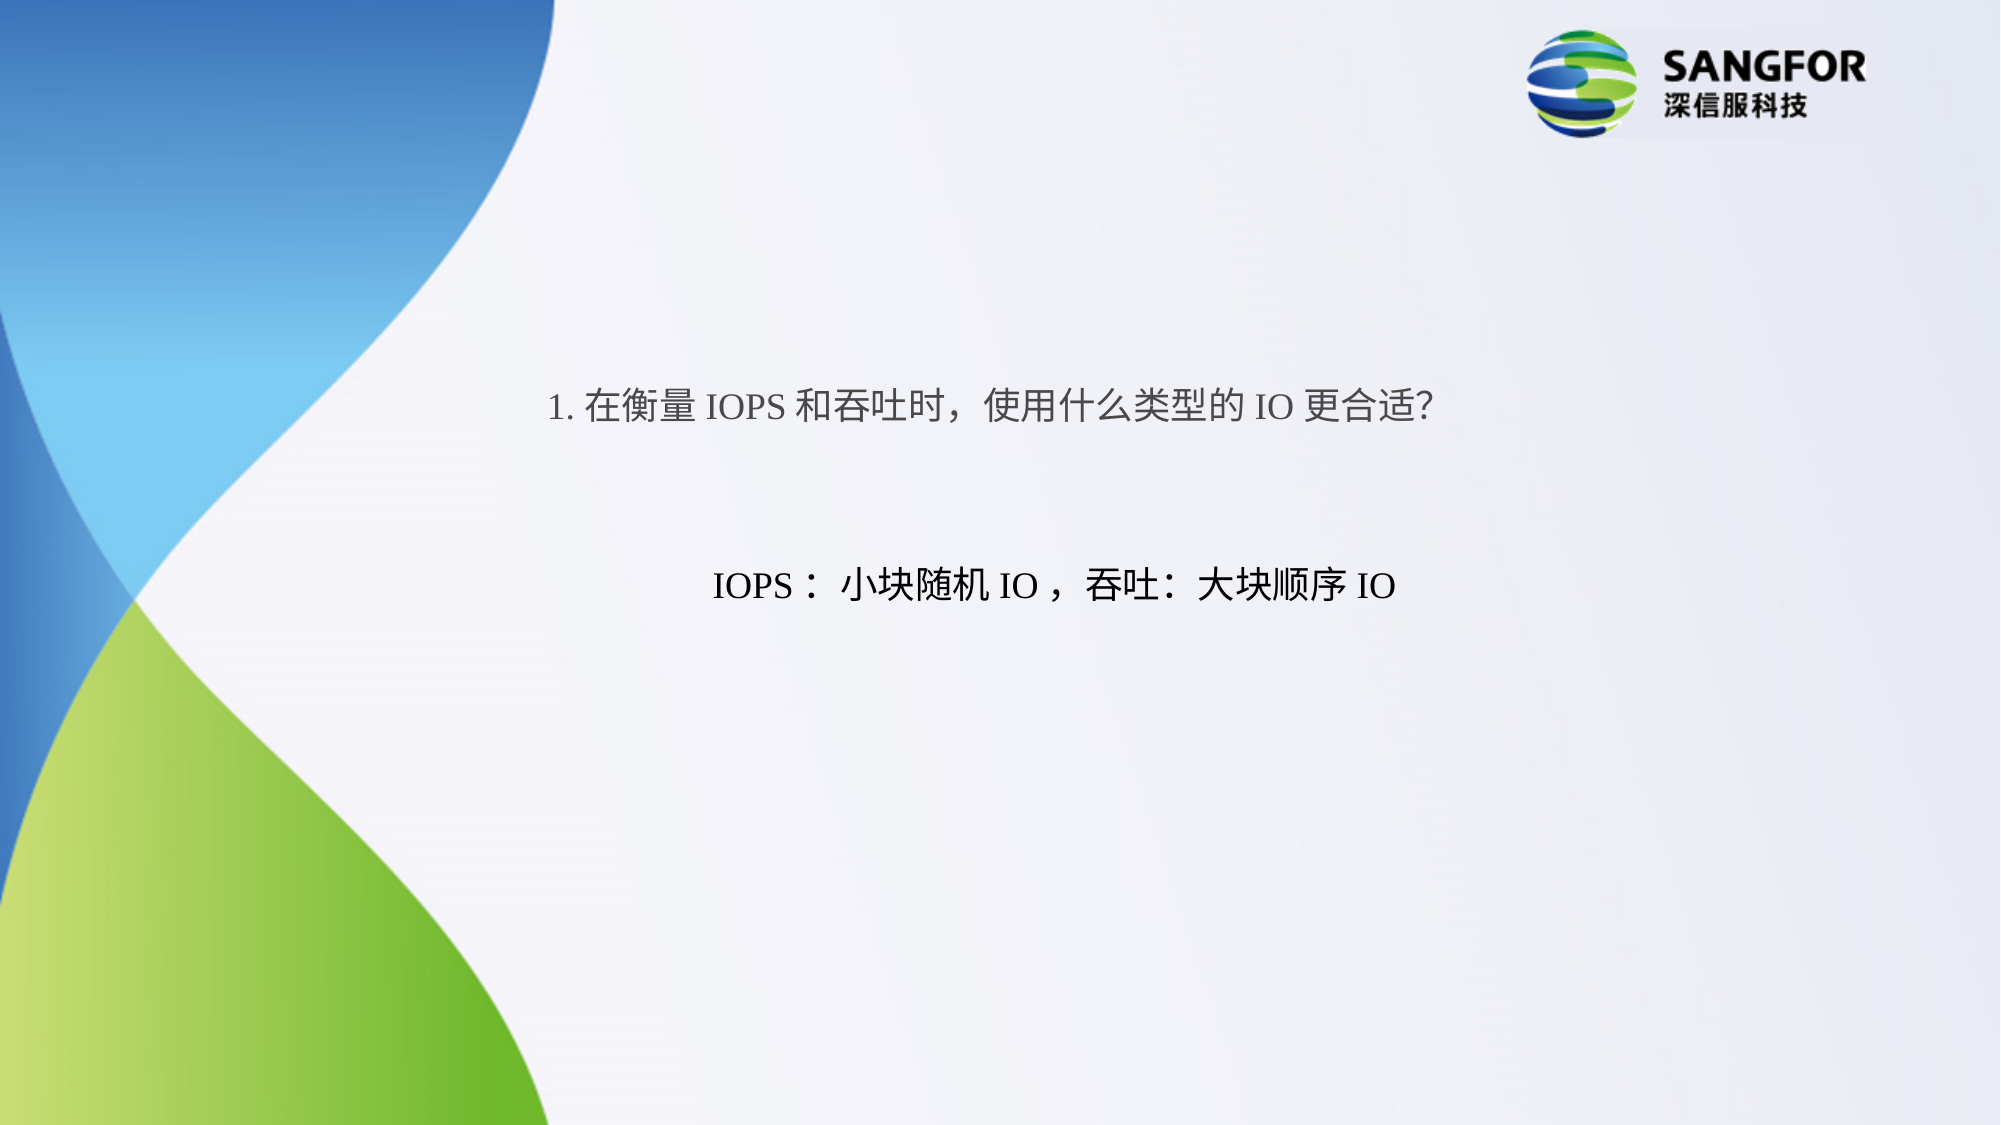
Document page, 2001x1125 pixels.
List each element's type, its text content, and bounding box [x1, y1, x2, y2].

picture [0, 0, 2001, 1125]
text_box 1.在衡量IOPS和吞吐时，使用什么类型的IO更合适？ [0, 374, 2000, 434]
text_box IOPS：小块随机IO，吞吐：大块顺序IO [697, 553, 1517, 614]
